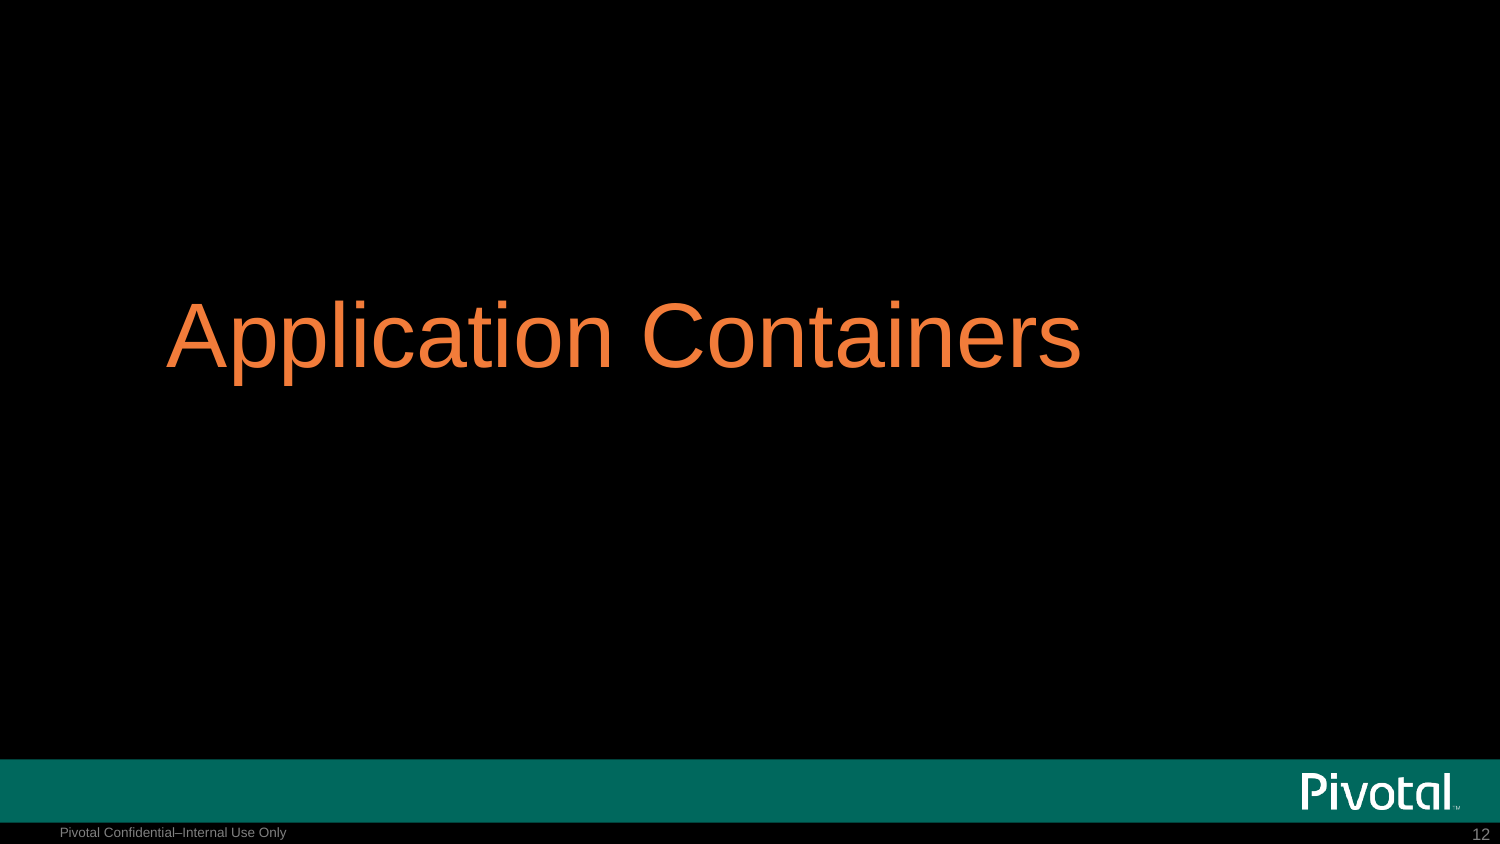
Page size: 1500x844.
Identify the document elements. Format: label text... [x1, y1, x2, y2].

title Application Containers [166, 285, 1160, 388]
picture [1302, 773, 1460, 810]
